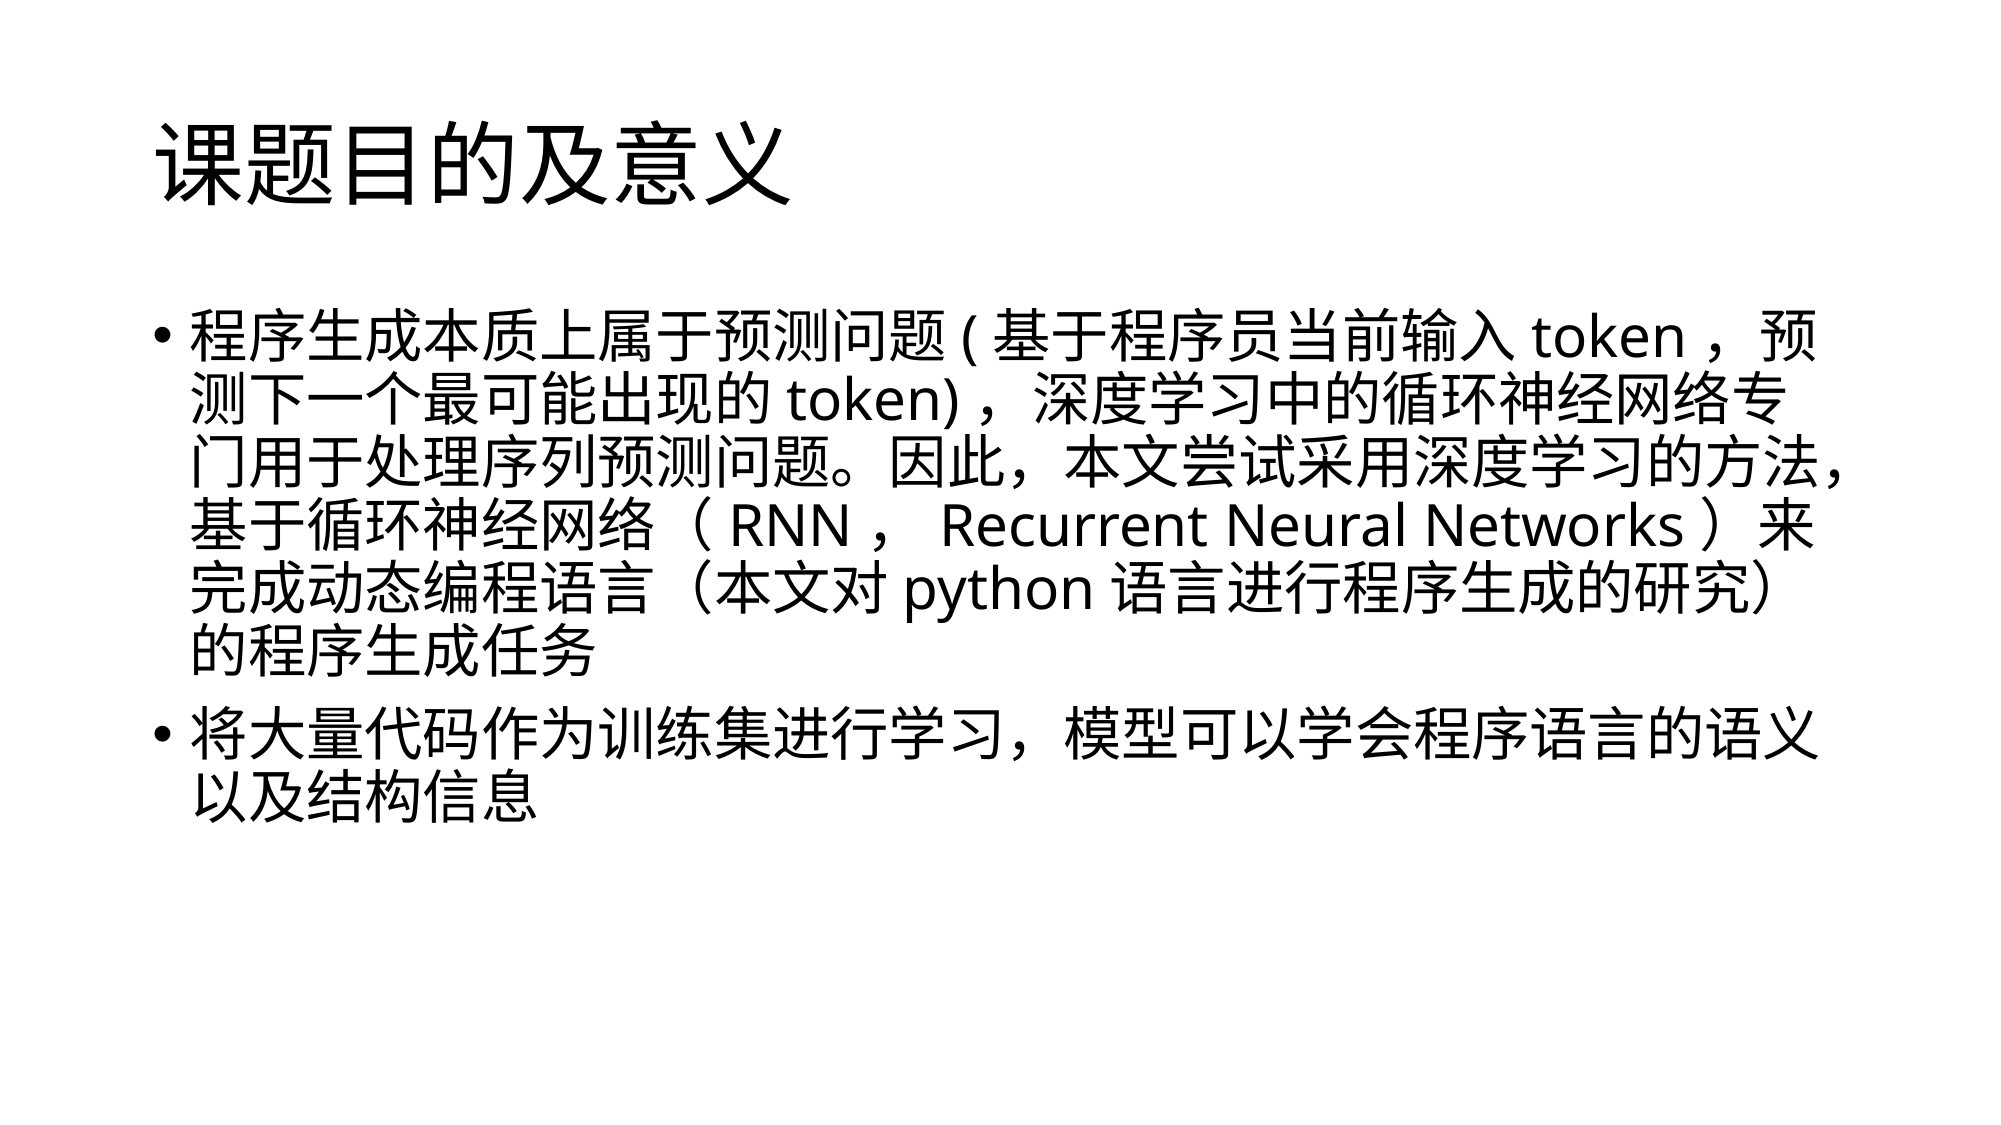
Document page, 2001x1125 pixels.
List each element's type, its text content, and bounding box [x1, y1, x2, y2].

title 课题目的及意义 [137, 59, 1863, 278]
list 程序生成本质上属于预测问题(基于程序员当前输入token，预测下一个最可能出现的token)，深度学习中的循环神经网络专门用于处理序列预测问题。因此，本文尝试采用深度学习的方法，基于循环神经网络（RNN，Recurrent Neural Networks）来完成动态编程语言（本文对python语言进行程序生成的研究）的程序生成任务 将大量代码作为训练集进行学习，模型可以学会程序语言的语义以及结构信息 [137, 299, 1863, 1014]
